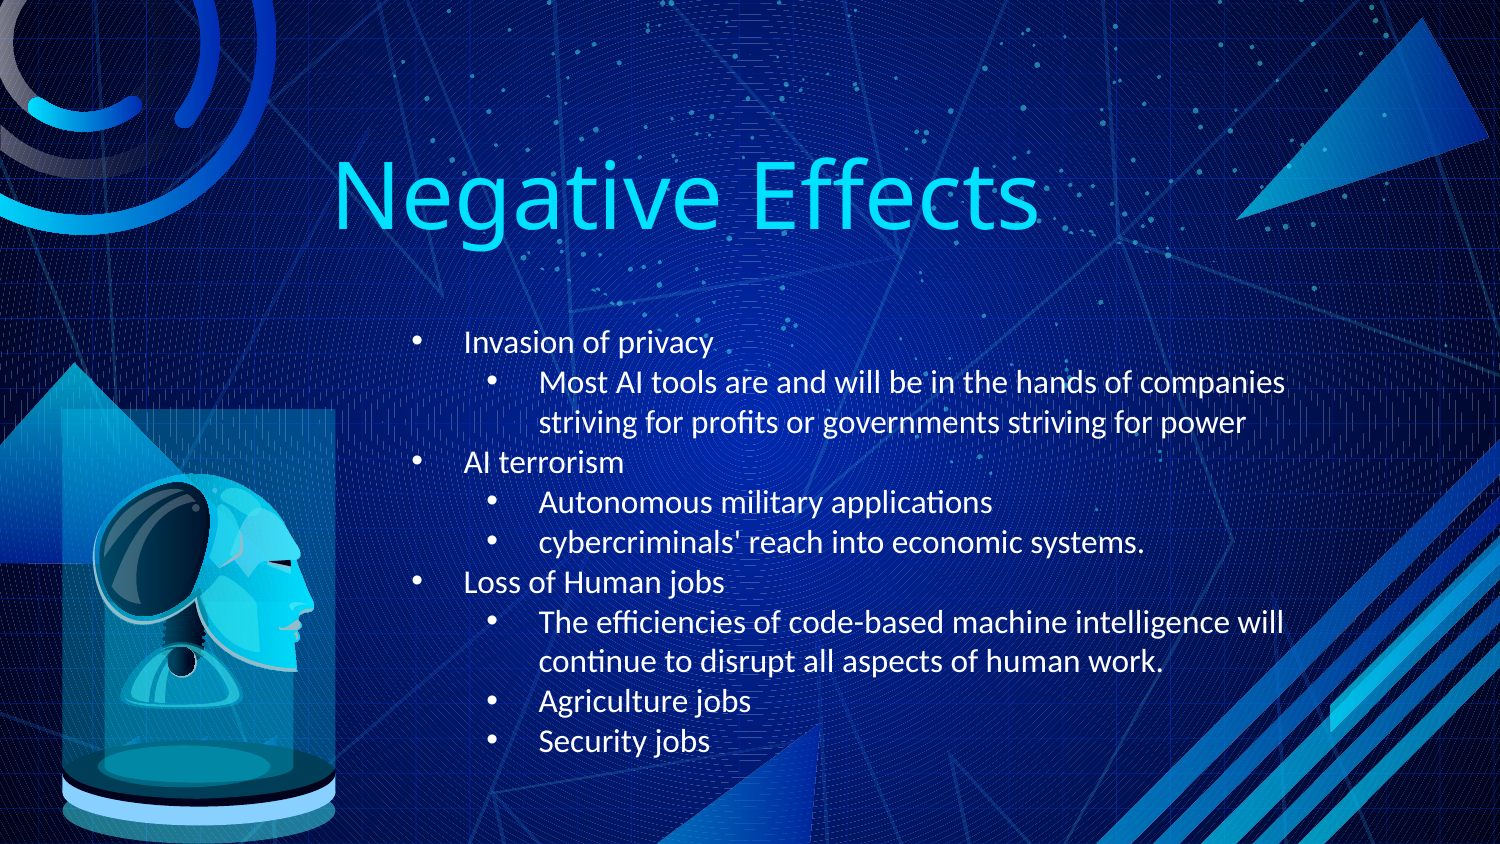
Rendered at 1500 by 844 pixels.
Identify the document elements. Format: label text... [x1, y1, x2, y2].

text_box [53, 408, 340, 844]
subtitle Invasion of privacy Most AI tools are and will be in the hands of companies striving for profits or governments striving for power AI terrorism Autonomous military applications cybercriminals' reach into economic systems. Loss of Human jobs The efficiencies of code-based machine intelligence will continue to disrupt all aspects of human work. Agriculture jobs Security jobs [373, 341, 1341, 774]
title Negative Effects [303, 122, 1119, 261]
